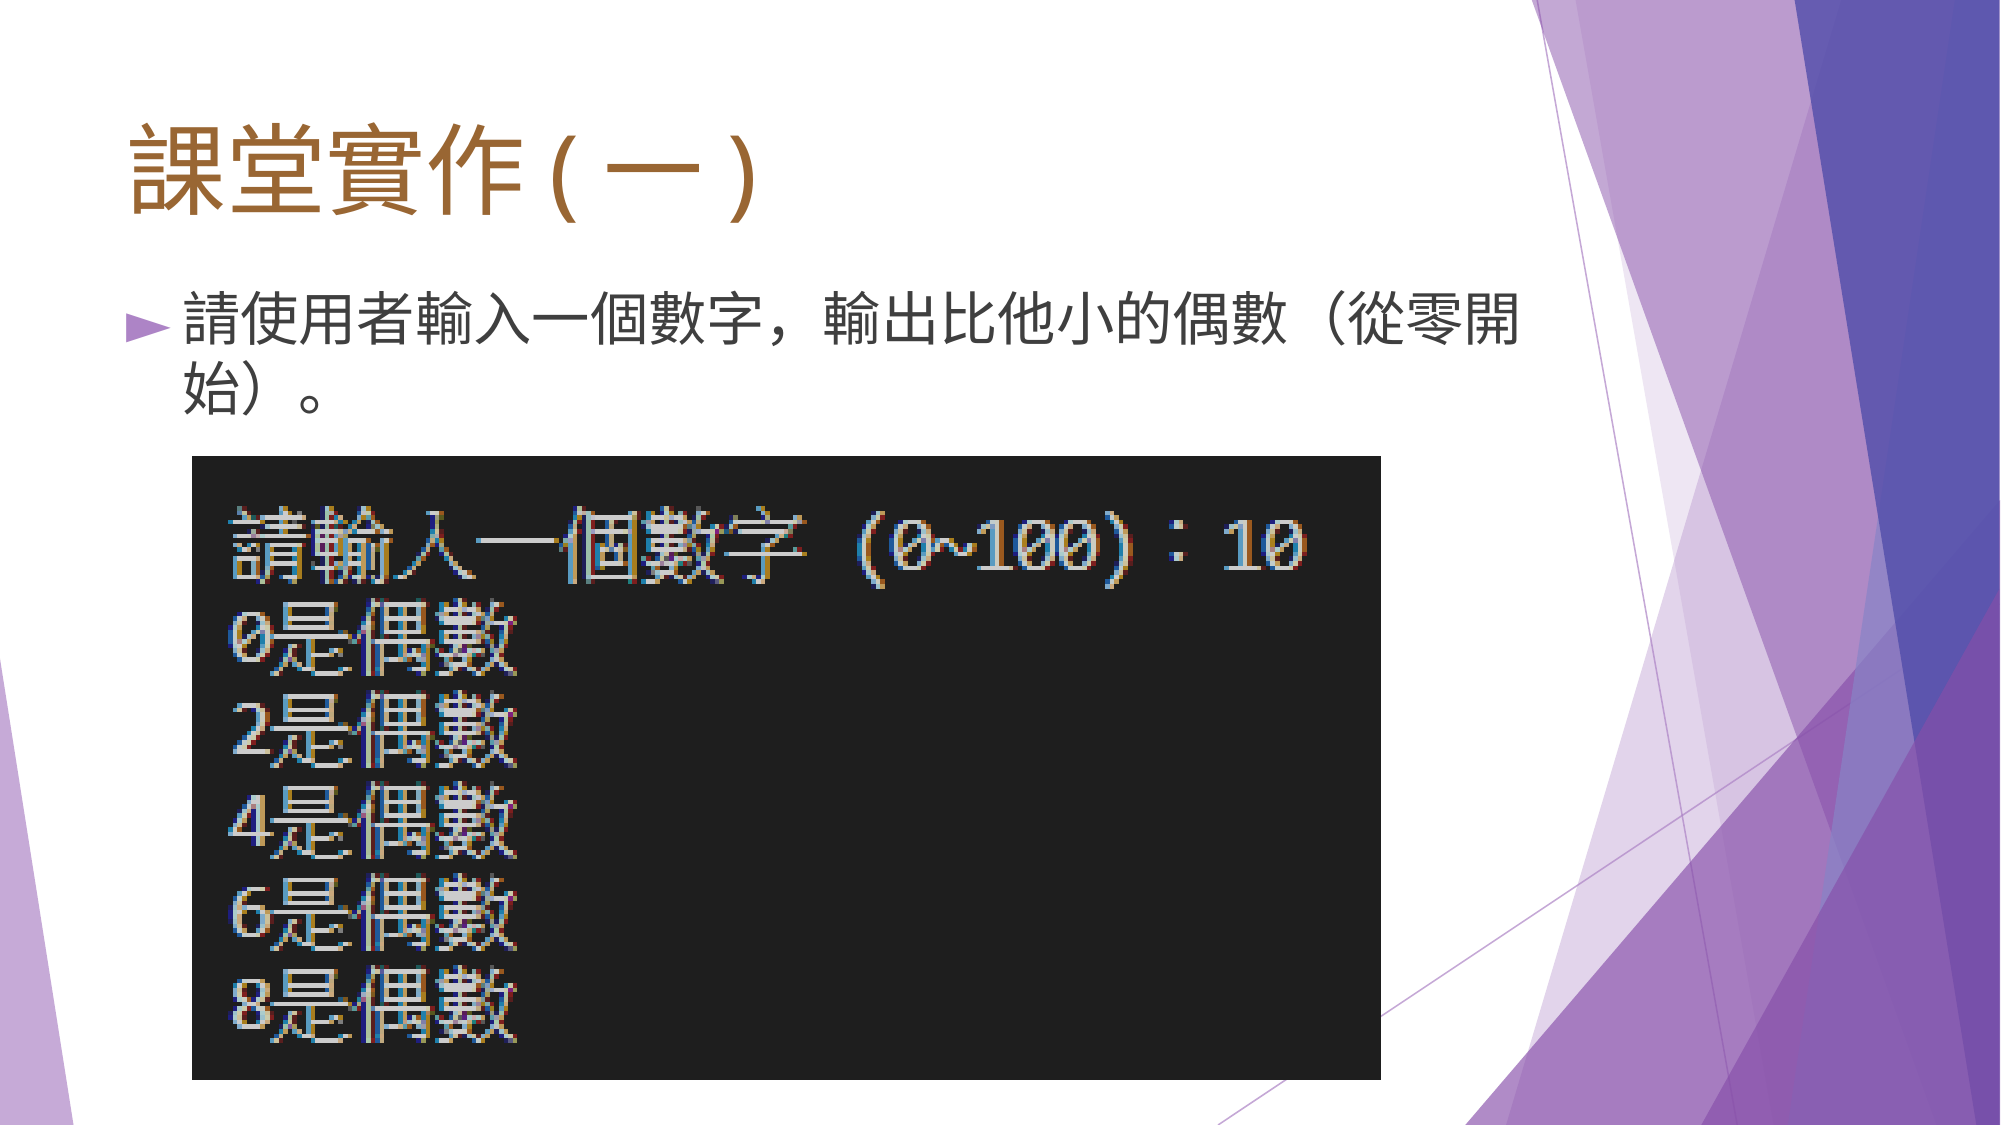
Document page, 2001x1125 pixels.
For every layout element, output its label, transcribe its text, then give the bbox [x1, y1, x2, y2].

list 請使⽤者輸入一個數字，輸出比他小的偶數（從零開始）。 [111, 274, 1612, 1125]
picture [192, 455, 1381, 1081]
title 課堂實作(一) [111, 99, 1612, 225]
